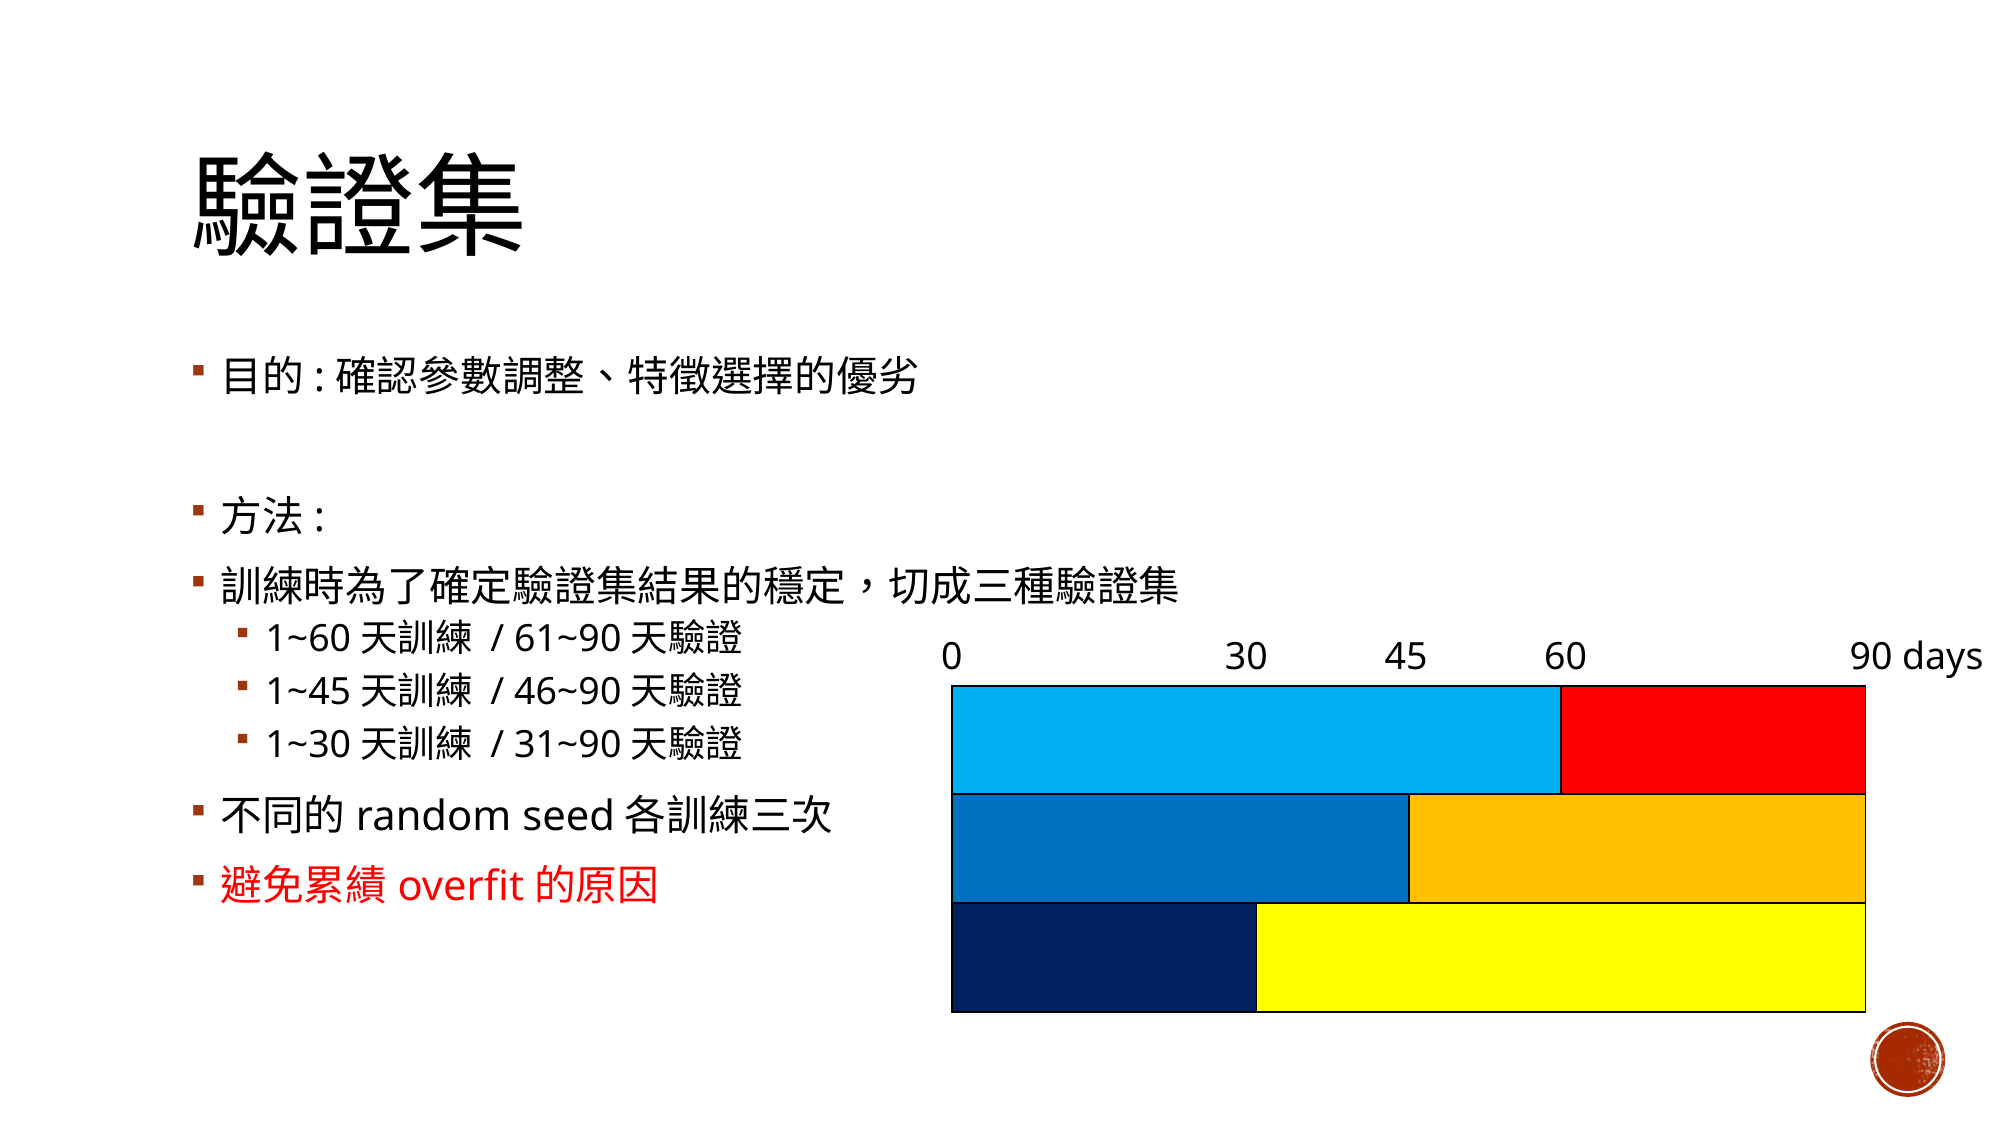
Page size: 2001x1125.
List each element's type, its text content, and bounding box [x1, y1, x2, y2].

table_cell [953, 904, 1256, 1011]
table_cell [1410, 795, 1865, 902]
list 目的:確認參數調整、特徵選擇的優劣 方法: 訓練時為了確定驗證集結果的穩定，切成三種驗證集 1~60天訓練 / 61~90天驗證 1~45天訓練 / 46~90天驗證 1~30天訓練 / 31~90天驗證 不同的random seed各訓練三次 避免累績overfit的原因 [175, 348, 1826, 1013]
table_header [953, 687, 1560, 793]
table_cell [1257, 904, 1865, 1011]
table_header [1562, 687, 1865, 793]
title 驗證集 [175, 79, 1826, 344]
text_box 0 30 45 60 90 days [926, 624, 2000, 685]
table_cell [953, 795, 1408, 902]
